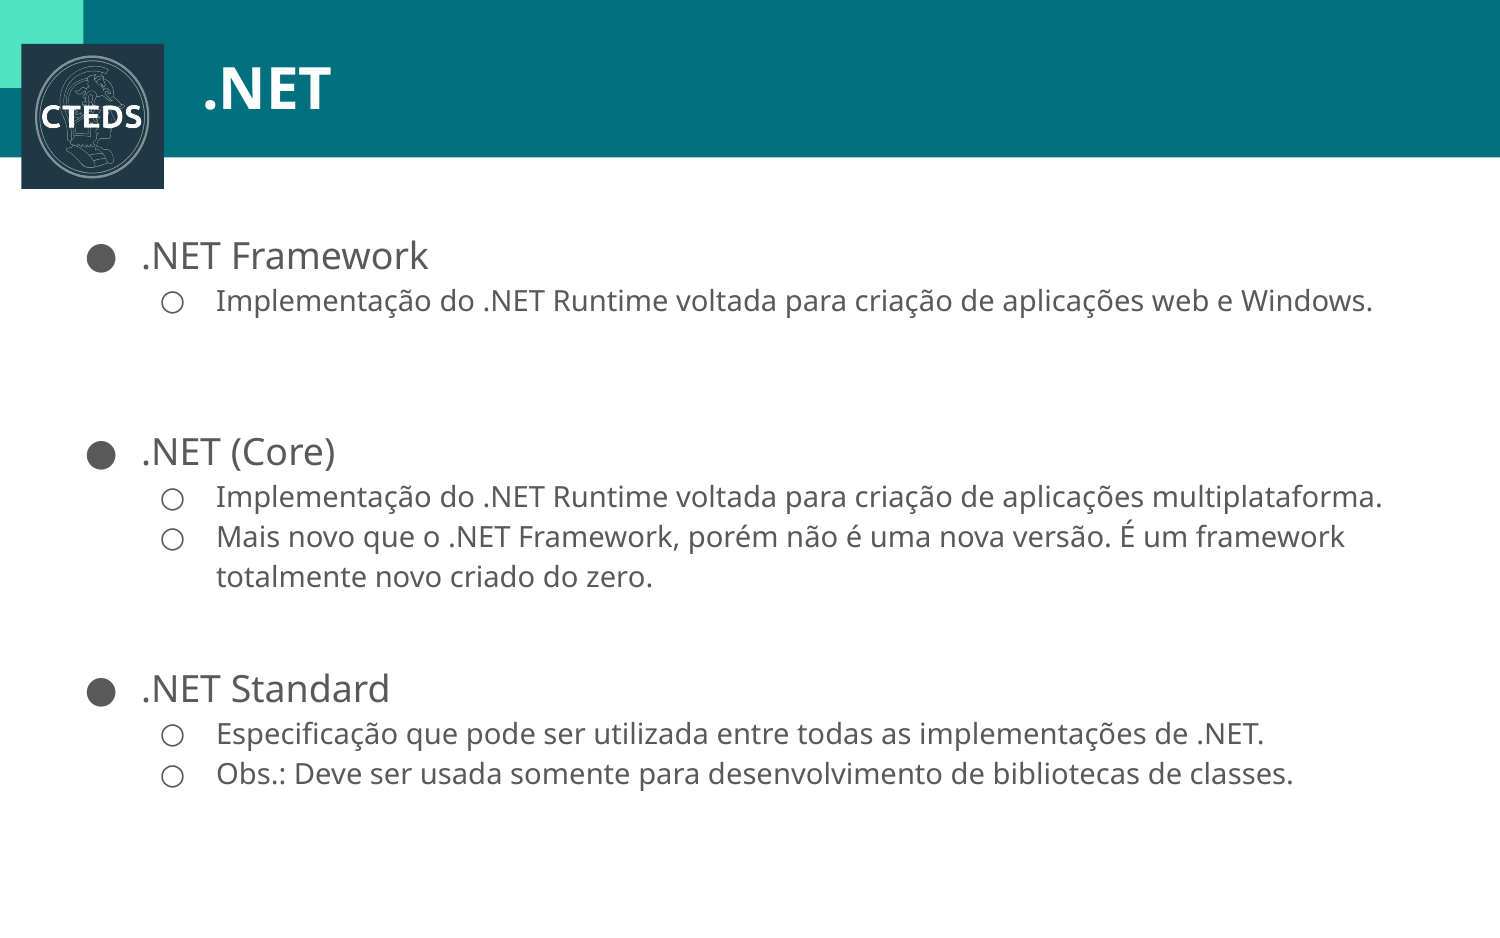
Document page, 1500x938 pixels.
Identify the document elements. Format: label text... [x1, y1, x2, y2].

list .NET Framework Implementação do .NET Runtime voltada para criação de aplicações web e Windows. .NET (Core) Implementação do .NET Runtime voltada para criação de aplicações multiplataforma. Mais novo que o .NET Framework, porém não é uma nova versão. É um framework totalmente novo criado do zero. .NET Standard Especificação que pode ser utilizada entre todas as implementações de .NET. Obs.: Deve ser usada somente para desenvolvimento de bibliotecas de classes. [51, 210, 1449, 833]
title .NET [187, 36, 1449, 141]
picture [27, 51, 158, 182]
